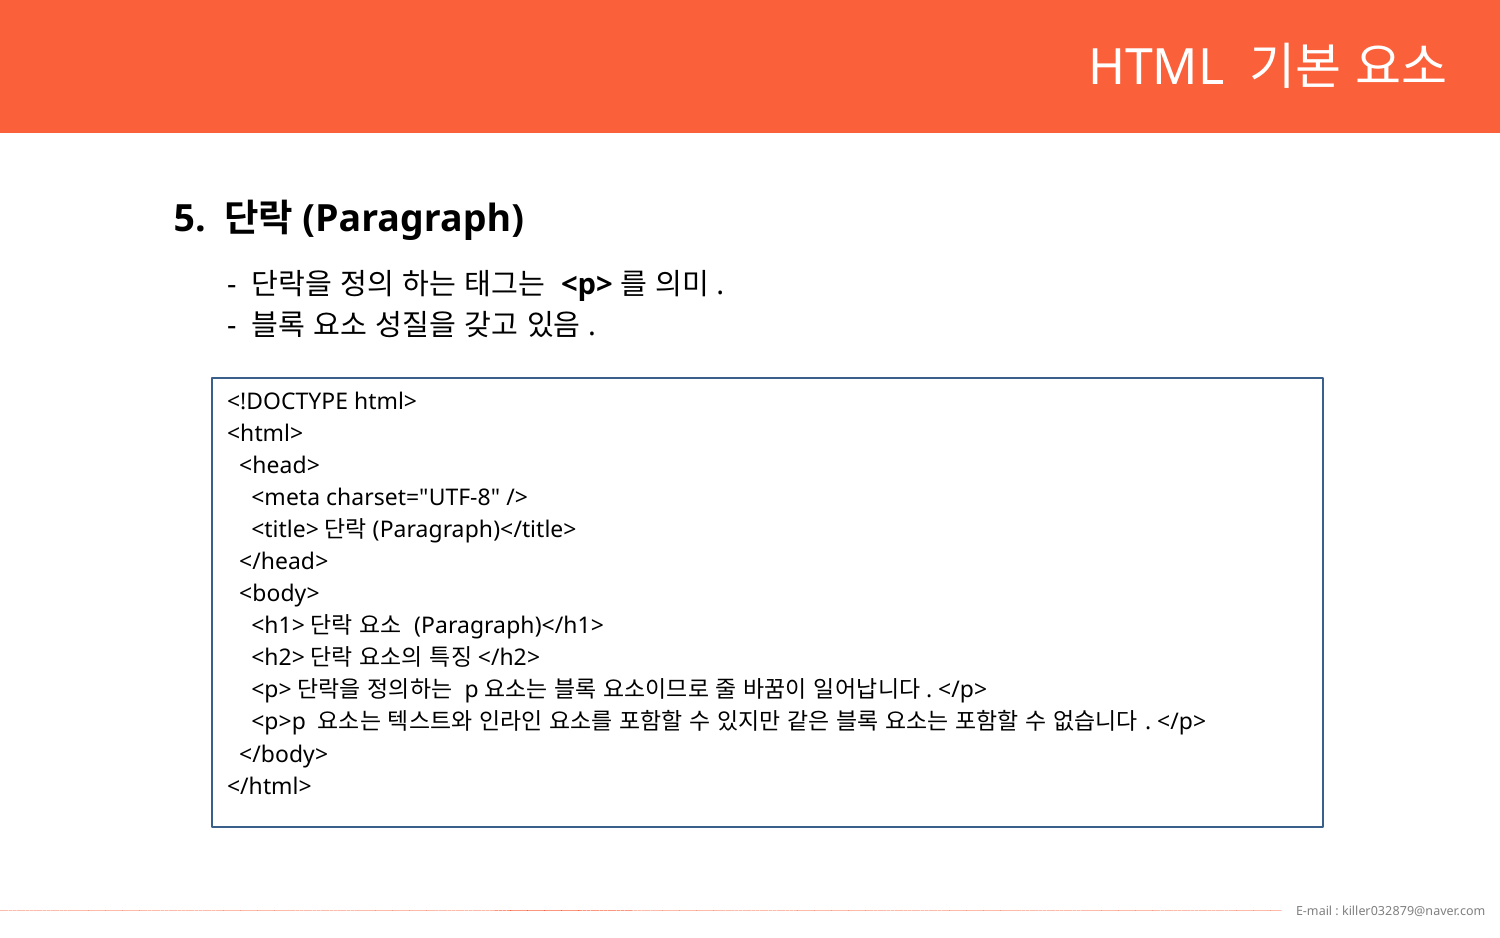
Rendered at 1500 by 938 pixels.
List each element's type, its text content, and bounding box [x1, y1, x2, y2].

text_box - 단락을 정의 하는 태그는 <p>를 의미. - 블록 요소 성질을 갖고 있음. <!DOCTYPE html> <html> <head> <meta charset="UTF-8" /> <title>단락(Paragraph)</title> </head> <body> <h1>단락 요소 (Paragraph)</h1> <h2>단락 요소의 특징</h2> <p>단락을 정의하는 p요소는 블록 요소이므로 줄 바꿈이 일어납니다. </p> <p>p 요소는 텍스트와 인라인 요소를 포함할 수 있지만 같은 블록 요소는 포함할 수 없습니다. </p> </body> </html> [212, 257, 1500, 341]
picture [0, 133, 1500, 938]
text_box 5. 단락(Paragraph) [158, 186, 1500, 270]
text_box HTML 기본 요소 [1073, 27, 1463, 103]
text_box [210, 376, 1325, 829]
